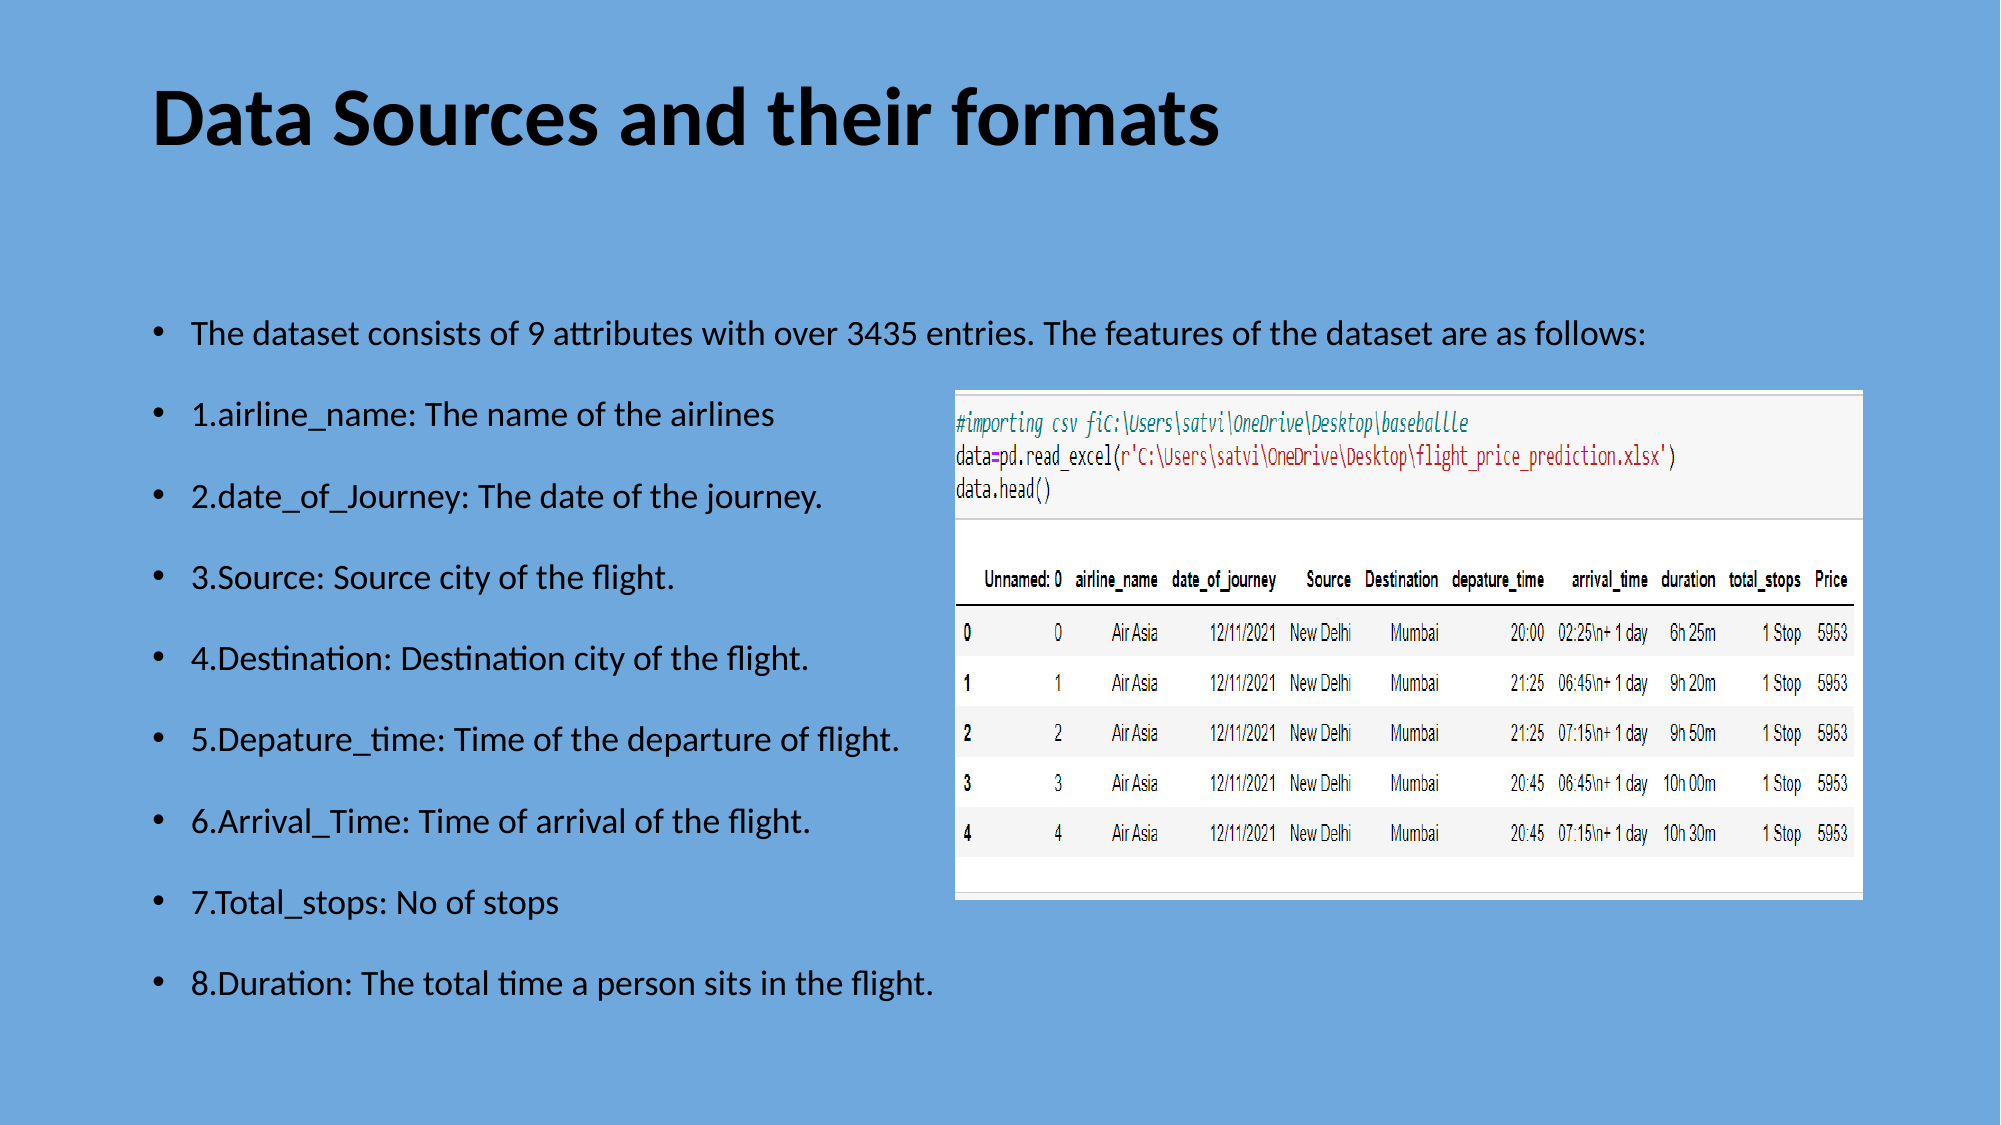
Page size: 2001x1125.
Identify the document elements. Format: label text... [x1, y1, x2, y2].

list The dataset consists of 9 attributes with over 3435 entries. The features of the dataset are as follows: 1.airline_name: The name of the airlines 2.date_of_Journey: The date of the journey. 3.Source: Source city of the flight. 4.Destination: Destination city of the flight. 5.Depature_time: Time of the departure of flight. 6.Arrival_Time: Time of arrival of the flight. 7.Total_stops: No of stops 8.Duration: The total time a person sits in the flight. [137, 299, 1863, 1014]
picture [955, 390, 1863, 901]
title Data Sources and their formats [137, 59, 1863, 278]
